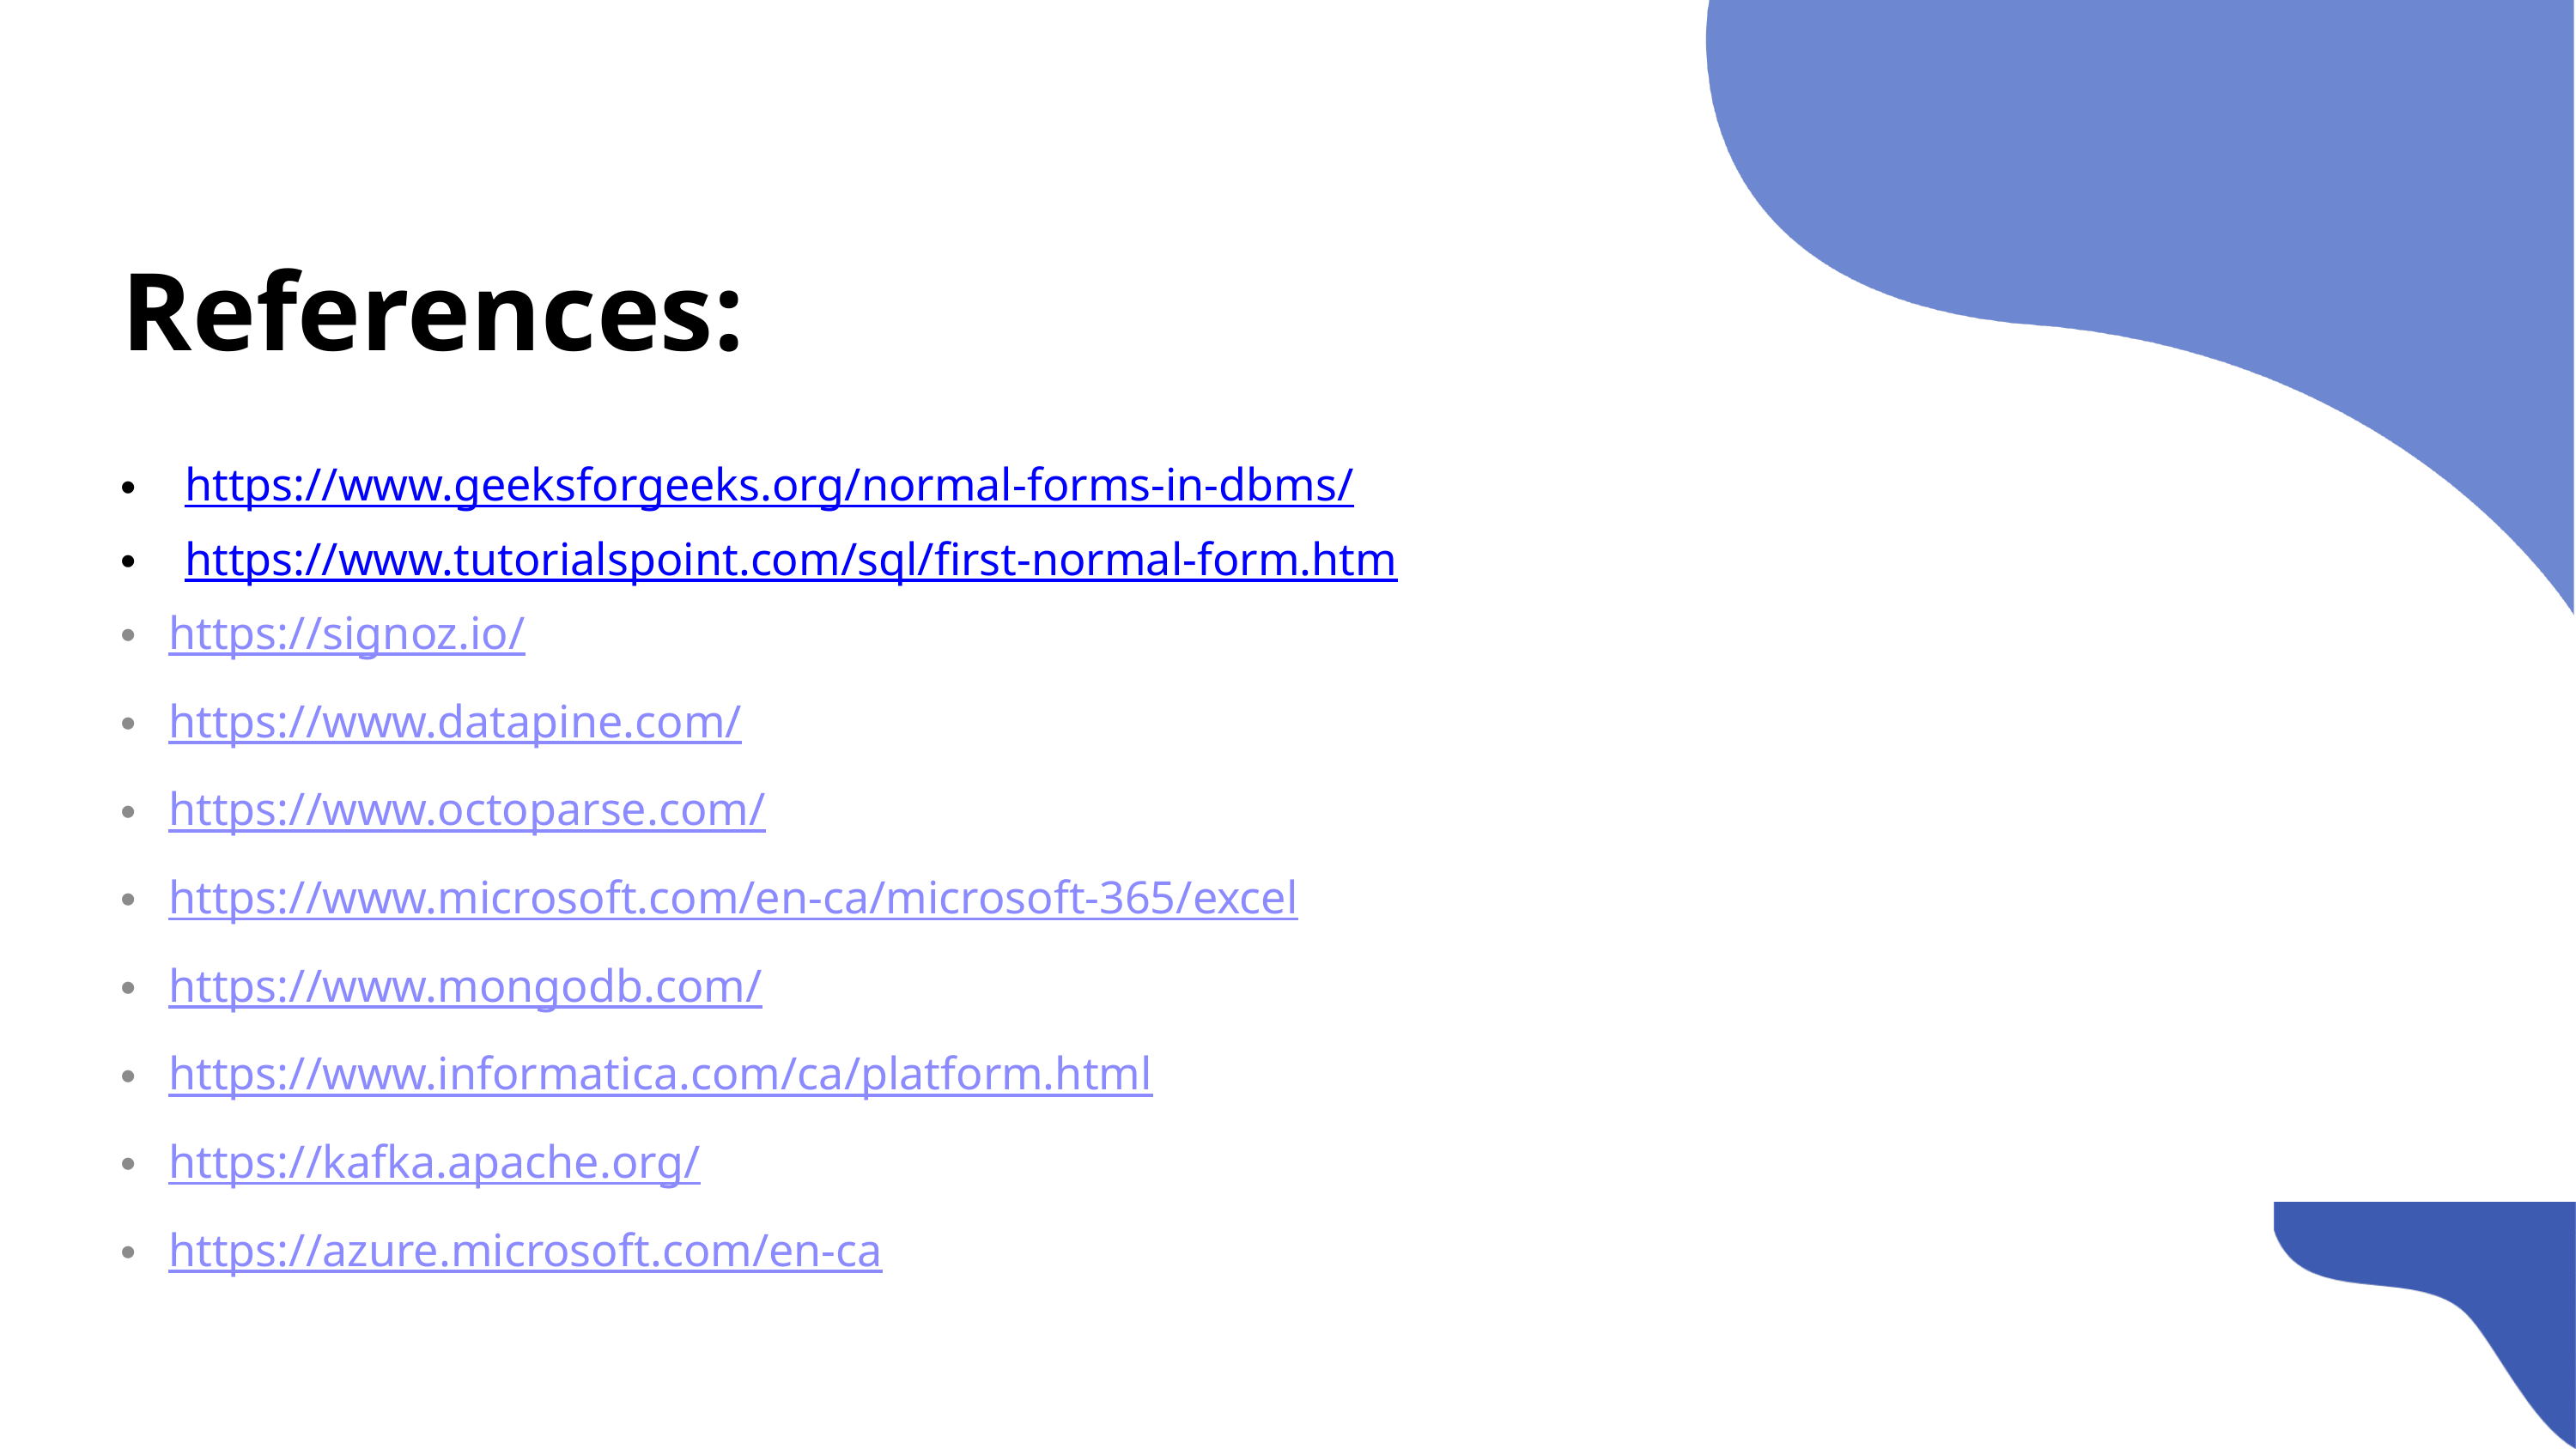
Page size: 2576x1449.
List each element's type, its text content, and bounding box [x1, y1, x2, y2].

text_box [1651, 0, 2574, 615]
subtitle https://www.geeksforgeeks.org/normal-forms-in-dbms/ https://www.tutorialspoint.com/sql/first-normal-form.htm https://signoz.io/ https://www.datapine.com/ https://www.octoparse.com/ https://www.microsoft.com/en-ca/microsoft-365/excel https://www.mongodb.com/ https://www.informatica.com/ca/platform.html https://kafka.apache.org/ https://azure.microsoft.com/en-ca [107, 445, 2533, 1449]
text_box [2273, 1202, 2576, 1449]
title References: [108, 203, 807, 411]
